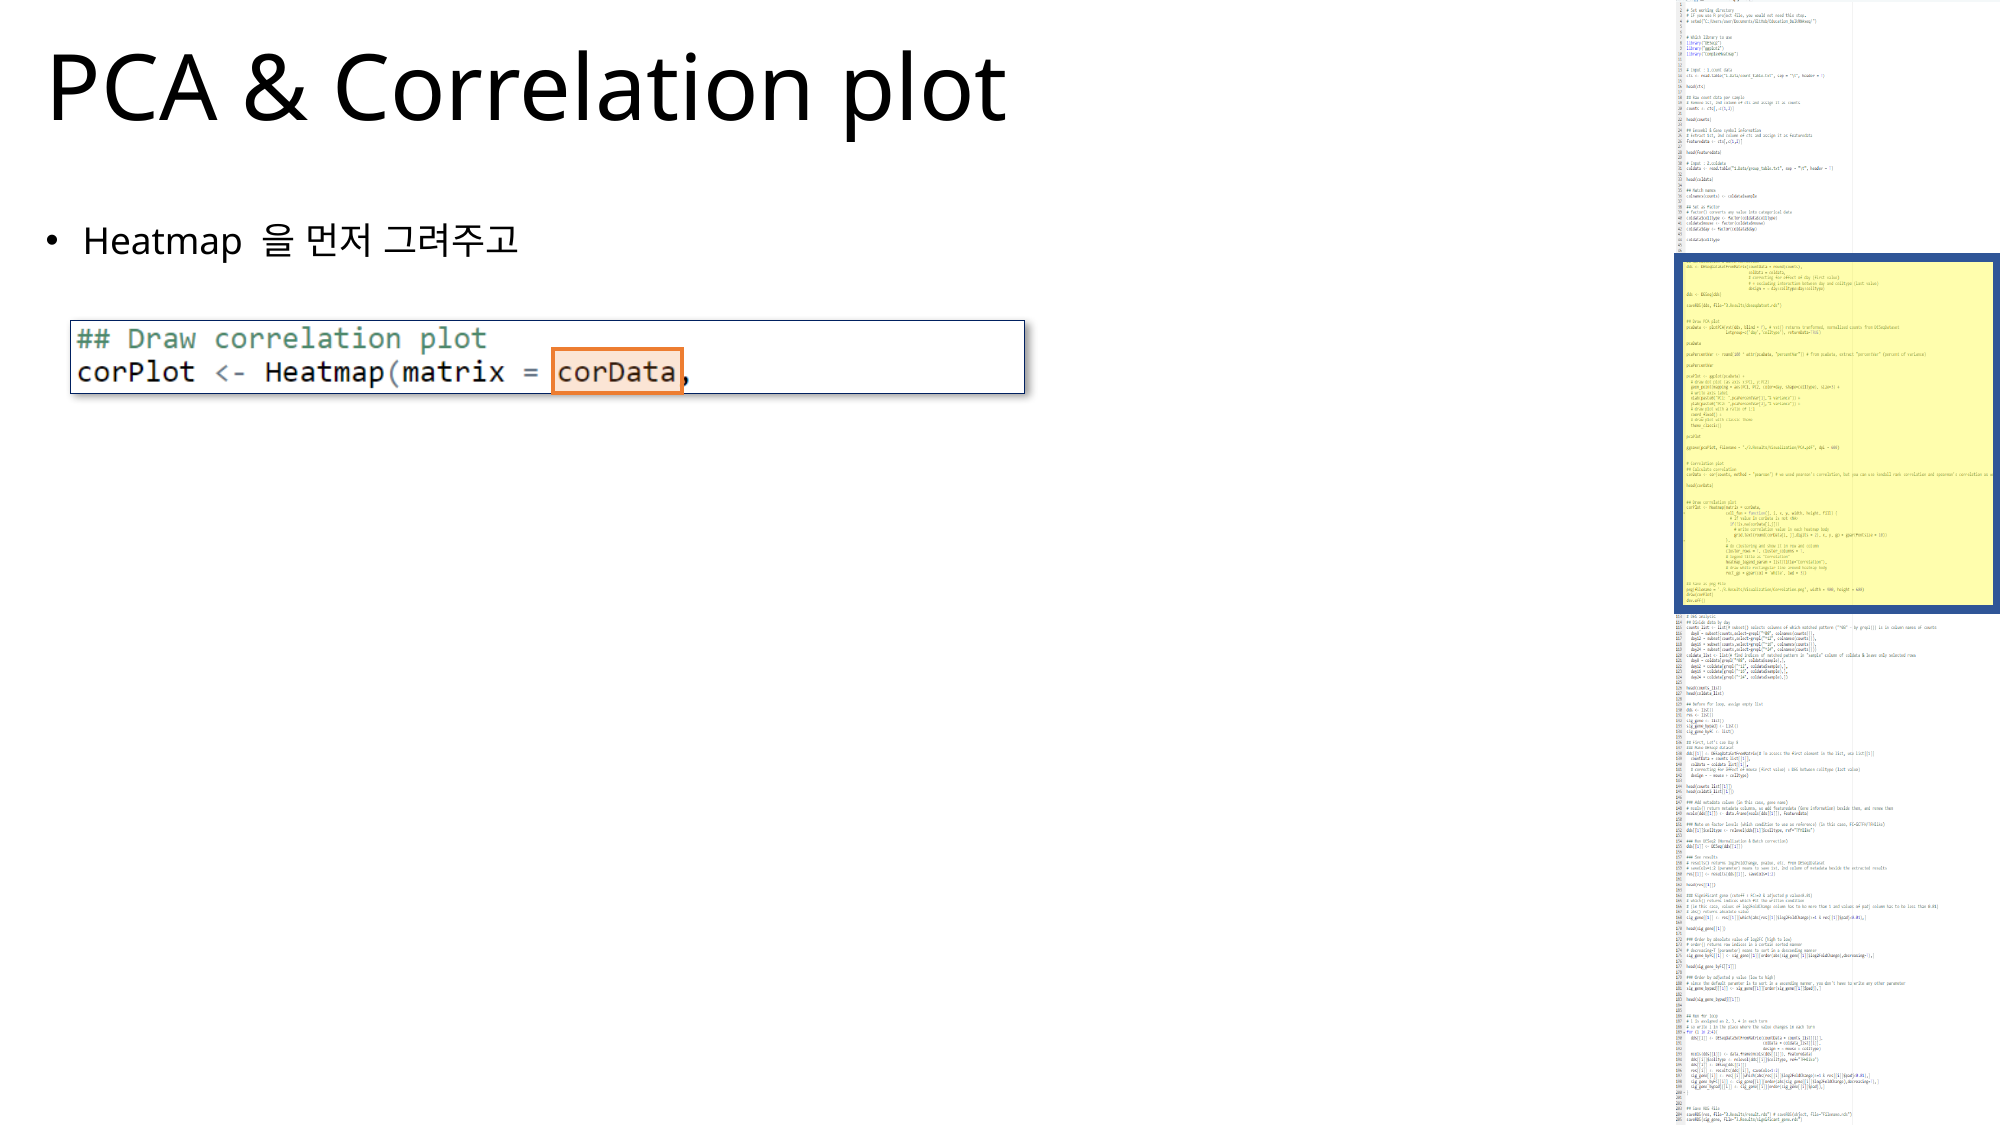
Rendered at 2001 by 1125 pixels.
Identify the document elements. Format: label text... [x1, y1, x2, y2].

list Heatmap 을 먼저 그려주고 [30, 196, 927, 270]
picture [70, 320, 1025, 394]
picture [1676, 0, 2000, 1125]
title PCA & Correlation plot [30, 26, 1676, 156]
